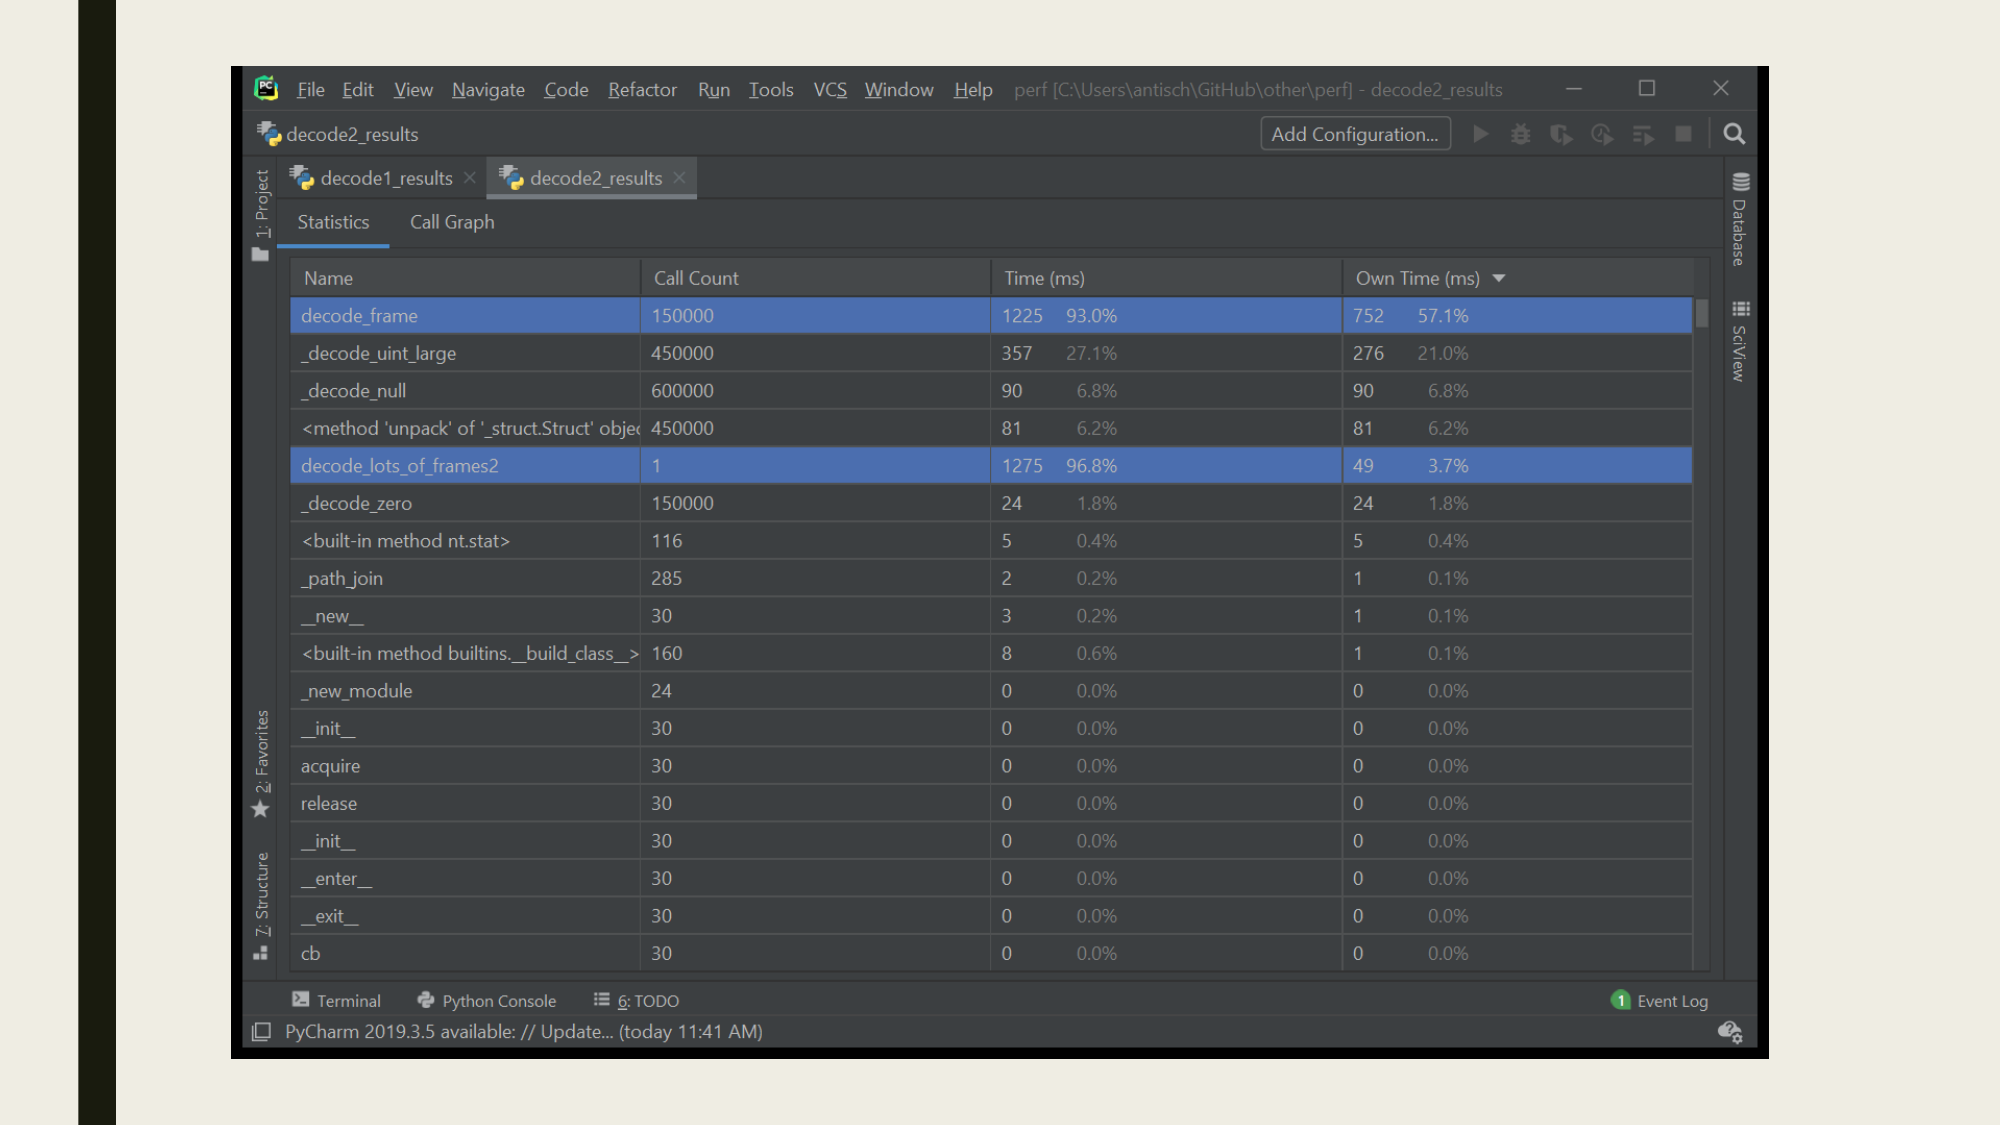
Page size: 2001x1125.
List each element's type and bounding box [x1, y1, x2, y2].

picture [231, 66, 1769, 1059]
